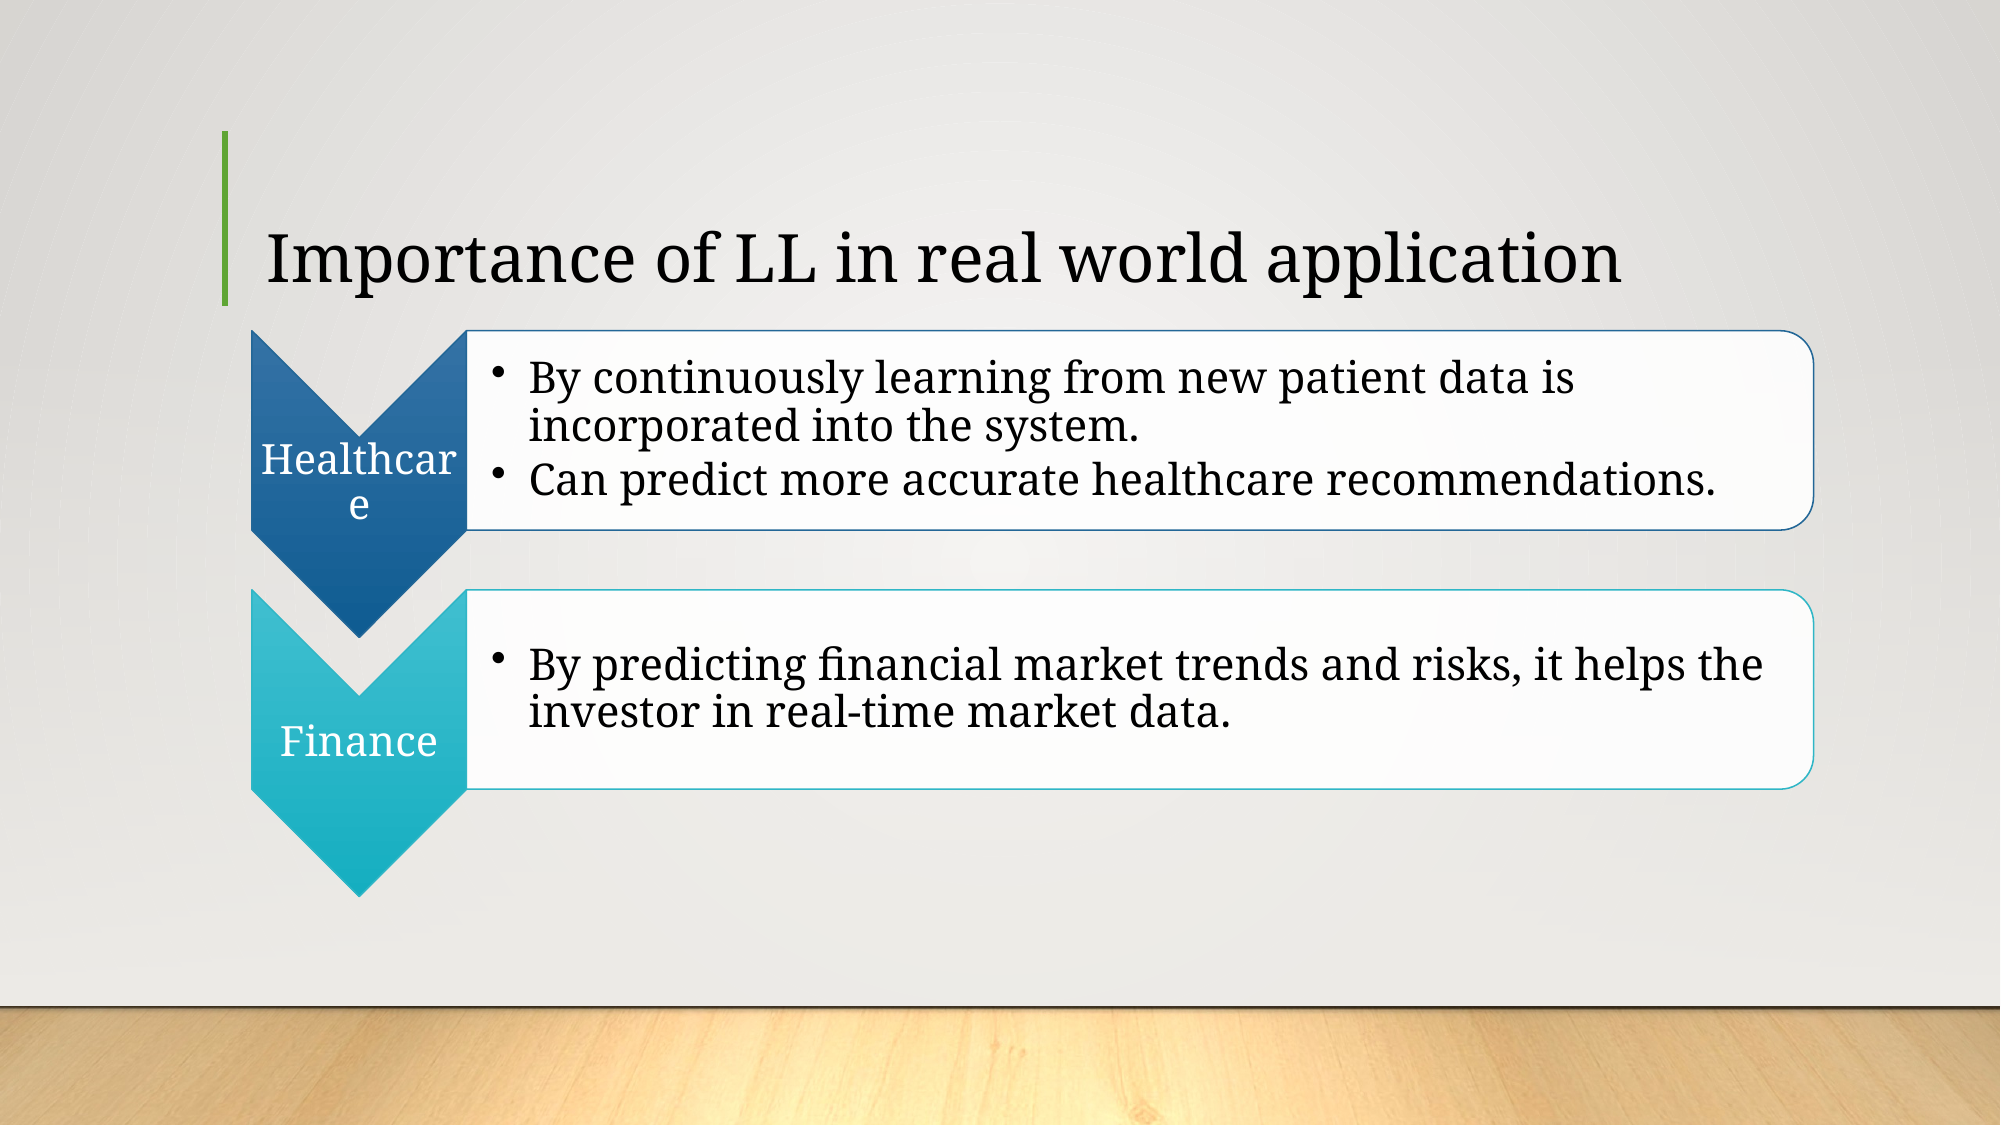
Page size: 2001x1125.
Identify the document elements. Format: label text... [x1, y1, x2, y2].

picture [0, 1006, 2000, 1125]
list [251, 330, 1814, 897]
title Importance of LL in real world application [251, 131, 1814, 305]
